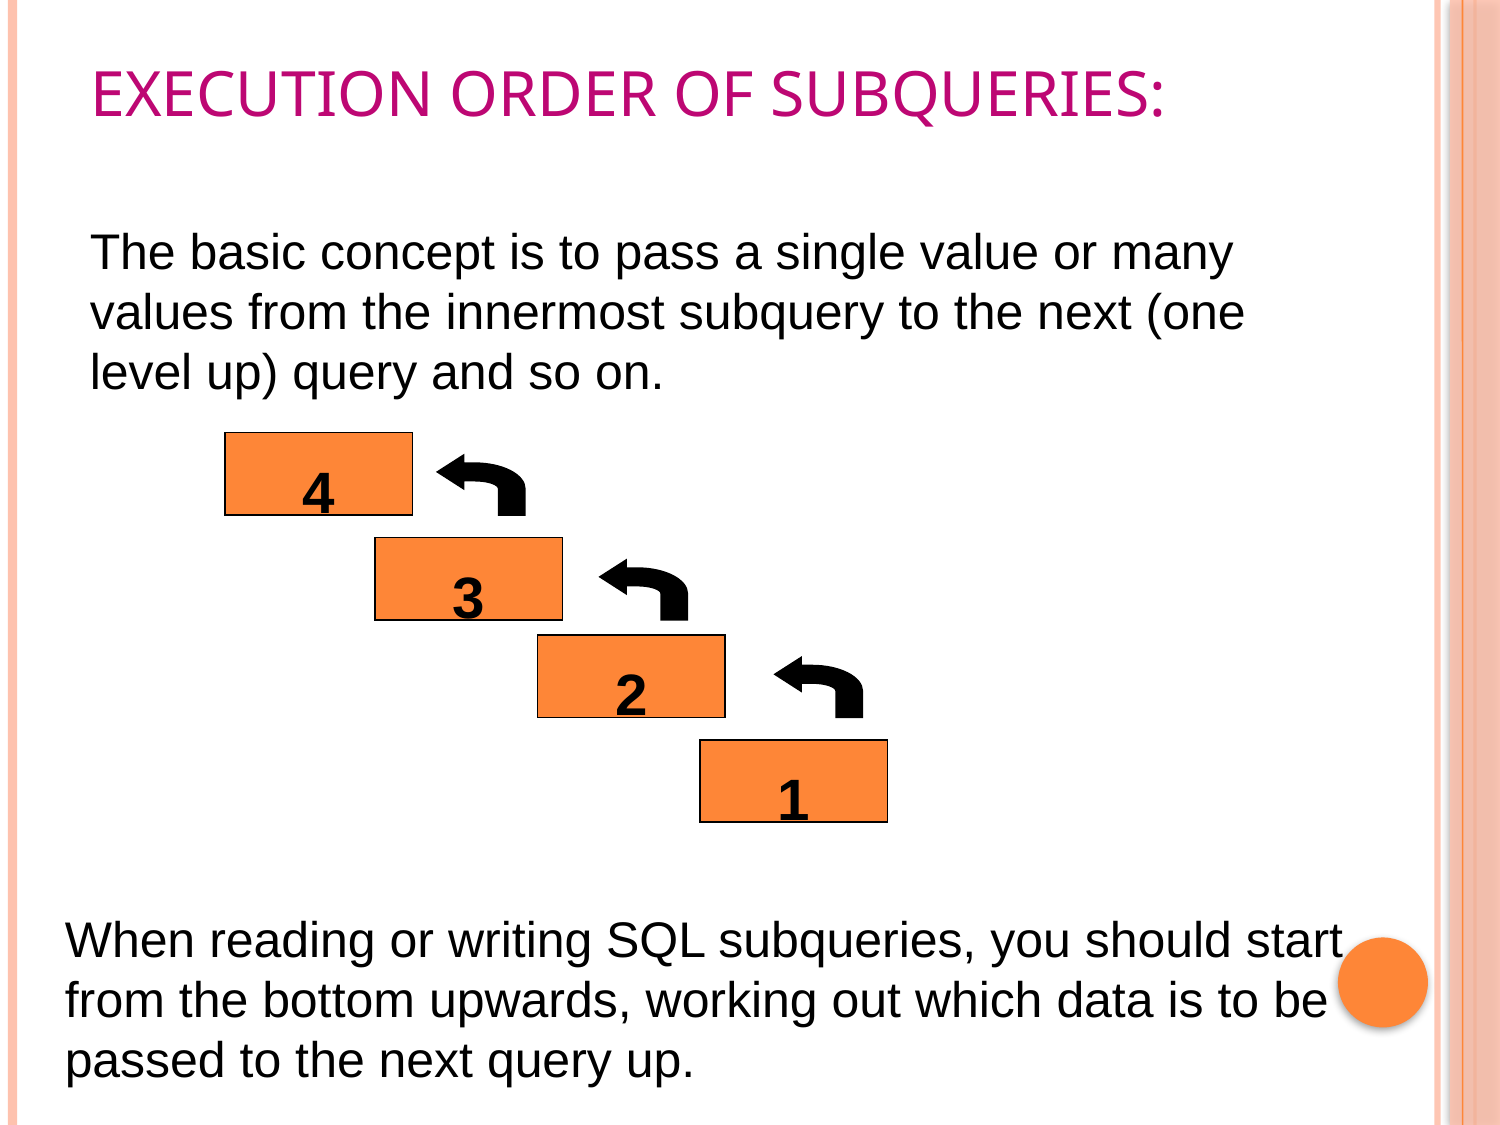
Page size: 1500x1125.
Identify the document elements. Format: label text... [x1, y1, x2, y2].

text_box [224, 432, 888, 823]
text_box Execution order of Subqueries: [75, 46, 1424, 137]
text_box When reading or writing SQL subqueries, you should start from the bottom upwards, working out which data is to be passed to the next query up. [49, 899, 1463, 1095]
text_box The basic concept is to pass a single value or many values from the innermost subquery to the next (one level up) query and so on. [74, 211, 1363, 407]
